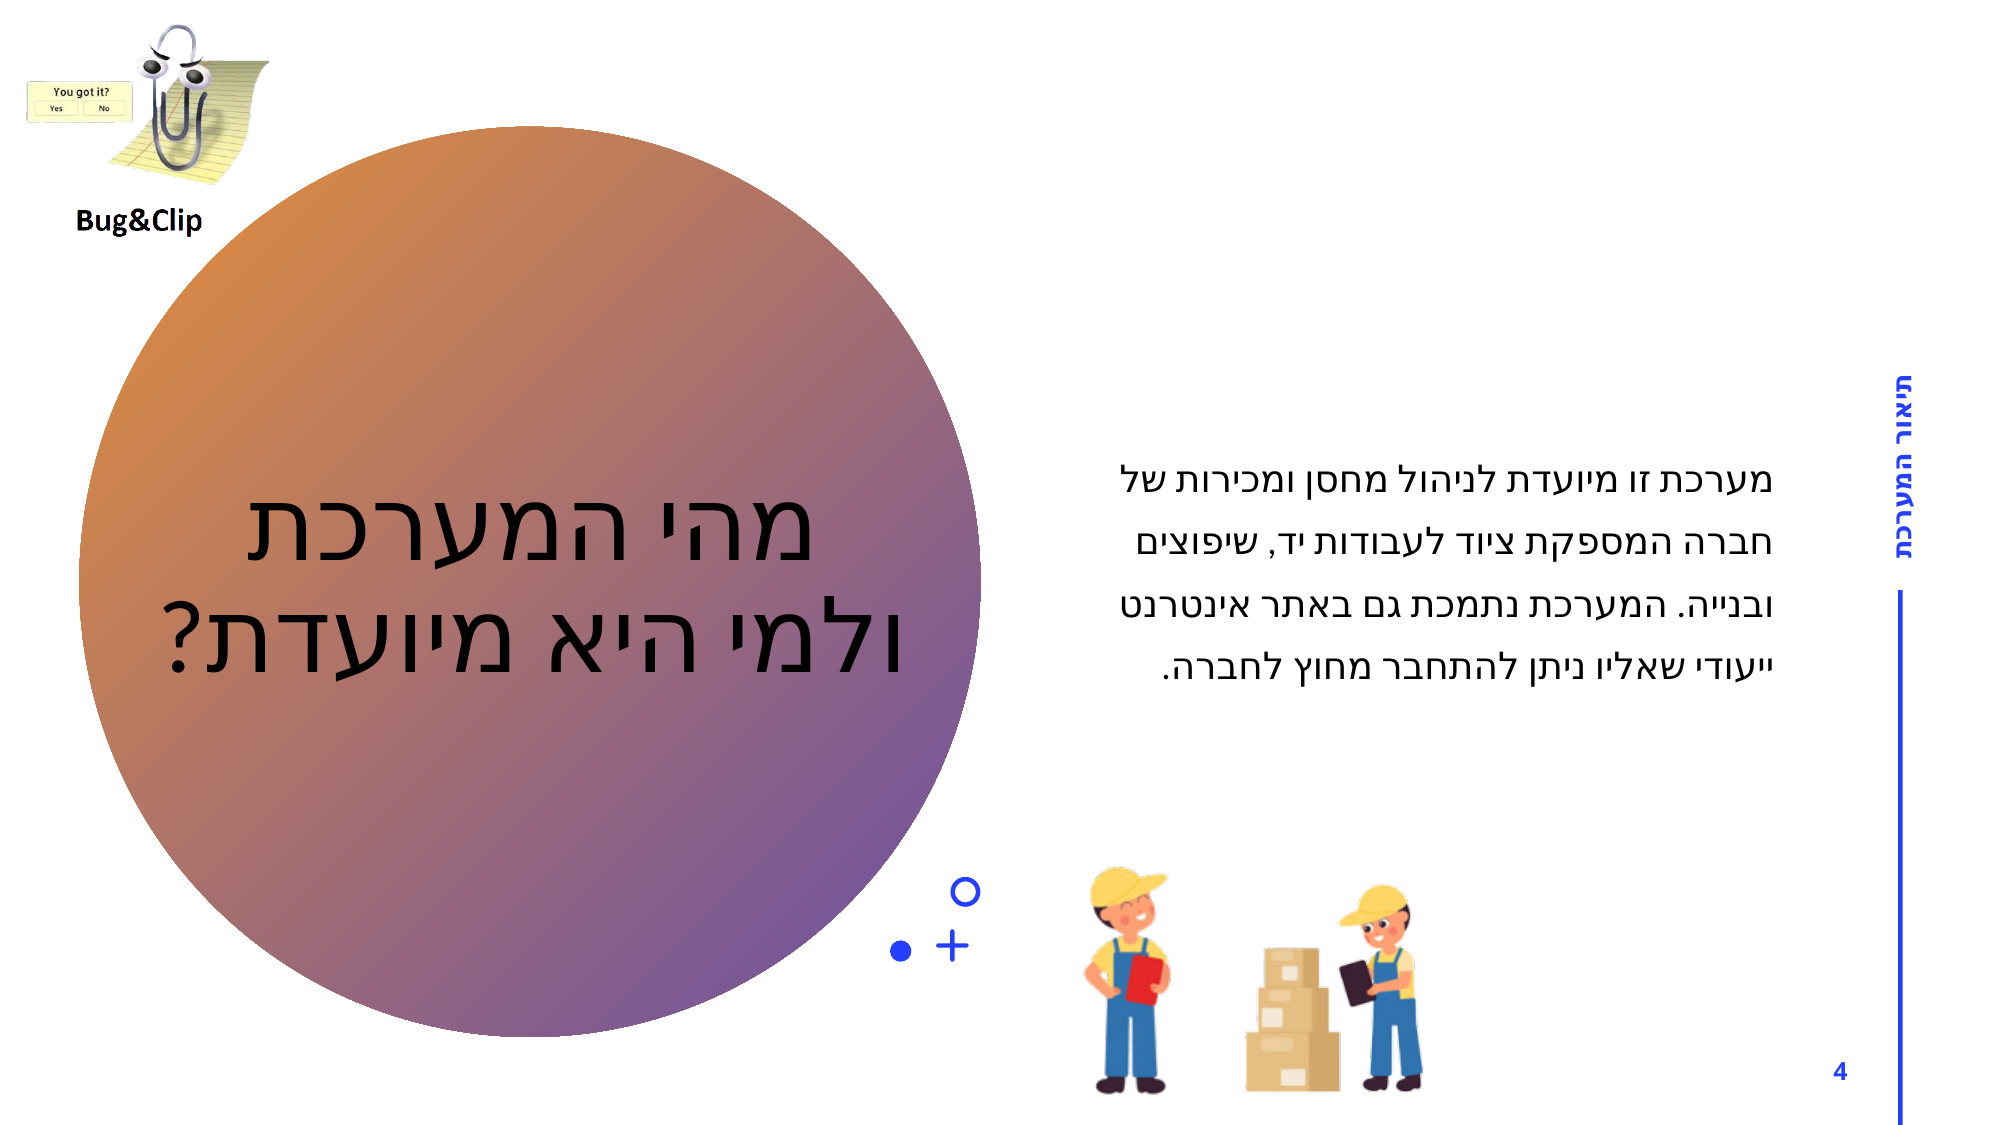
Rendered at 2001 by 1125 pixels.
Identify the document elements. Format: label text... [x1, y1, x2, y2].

slide_number ‹#› [1441, 1042, 1863, 1103]
title מהי המערכת ולמי היא מיועדת? [137, 374, 930, 791]
list מערכת זו מיועדת לניהול מחסן ומכירות של חברה המספקת ציוד לעבודות יד, שיפוצים ובנייה. המערכת נתמכת גם באתר אינטרנט ייעודי שאליו ניתן להתחבר מחוץ לחברה. [1048, 87, 1790, 1037]
footer תיאור המערכת [1870, 351, 1931, 583]
picture [1048, 847, 1202, 1112]
picture [7, 7, 277, 255]
picture [1232, 855, 1436, 1103]
